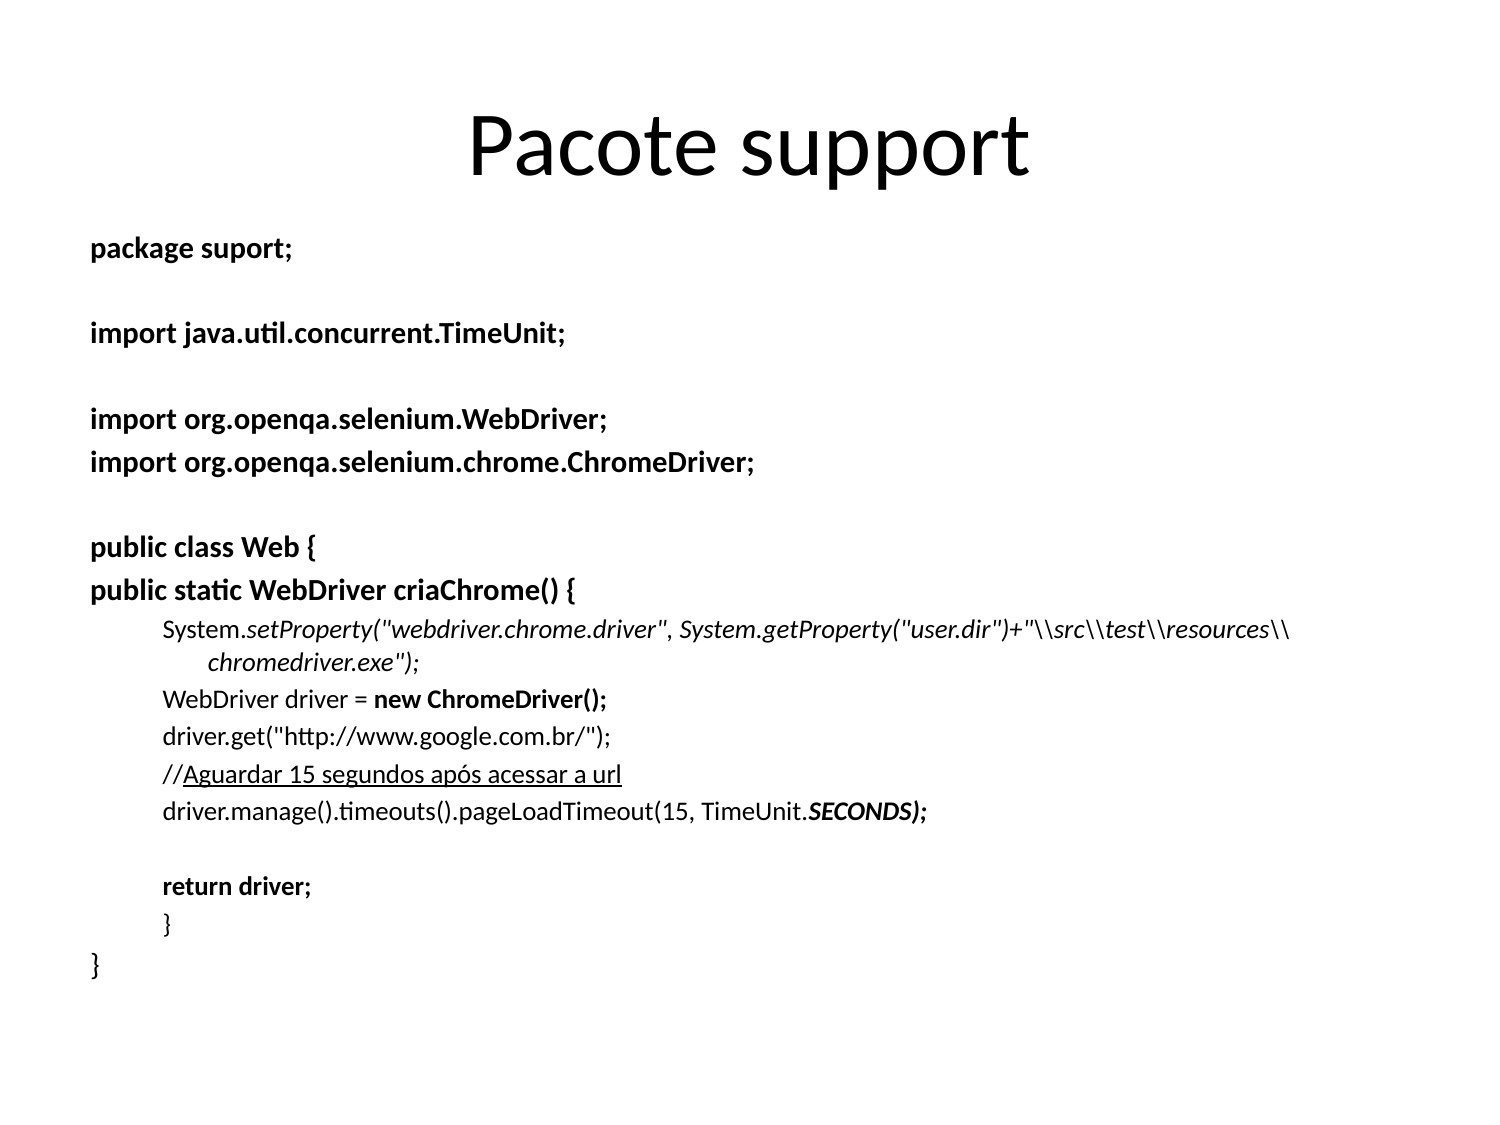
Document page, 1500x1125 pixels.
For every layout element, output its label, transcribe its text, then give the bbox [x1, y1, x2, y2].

title Pacote support [75, 45, 1425, 220]
list package suport; import java.util.concurrent.TimeUnit; import org.openqa.selenium.WebDriver; import org.openqa.selenium.chrome.ChromeDriver; public class Web { public static WebDriver criaChrome() { System.setProperty("webdriver.chrome.driver", System.getProperty("user.dir")+"\\src\\test\\resources\\chromedriver.exe"); WebDriver driver = new ChromeDriver(); driver.get("http://www.google.com.br/"); //Aguardar 15 segundos após acessar a url driver.manage().timeouts().pageLoadTimeout(15, TimeUnit.SECONDS); return driver; } } [75, 220, 1447, 1005]
